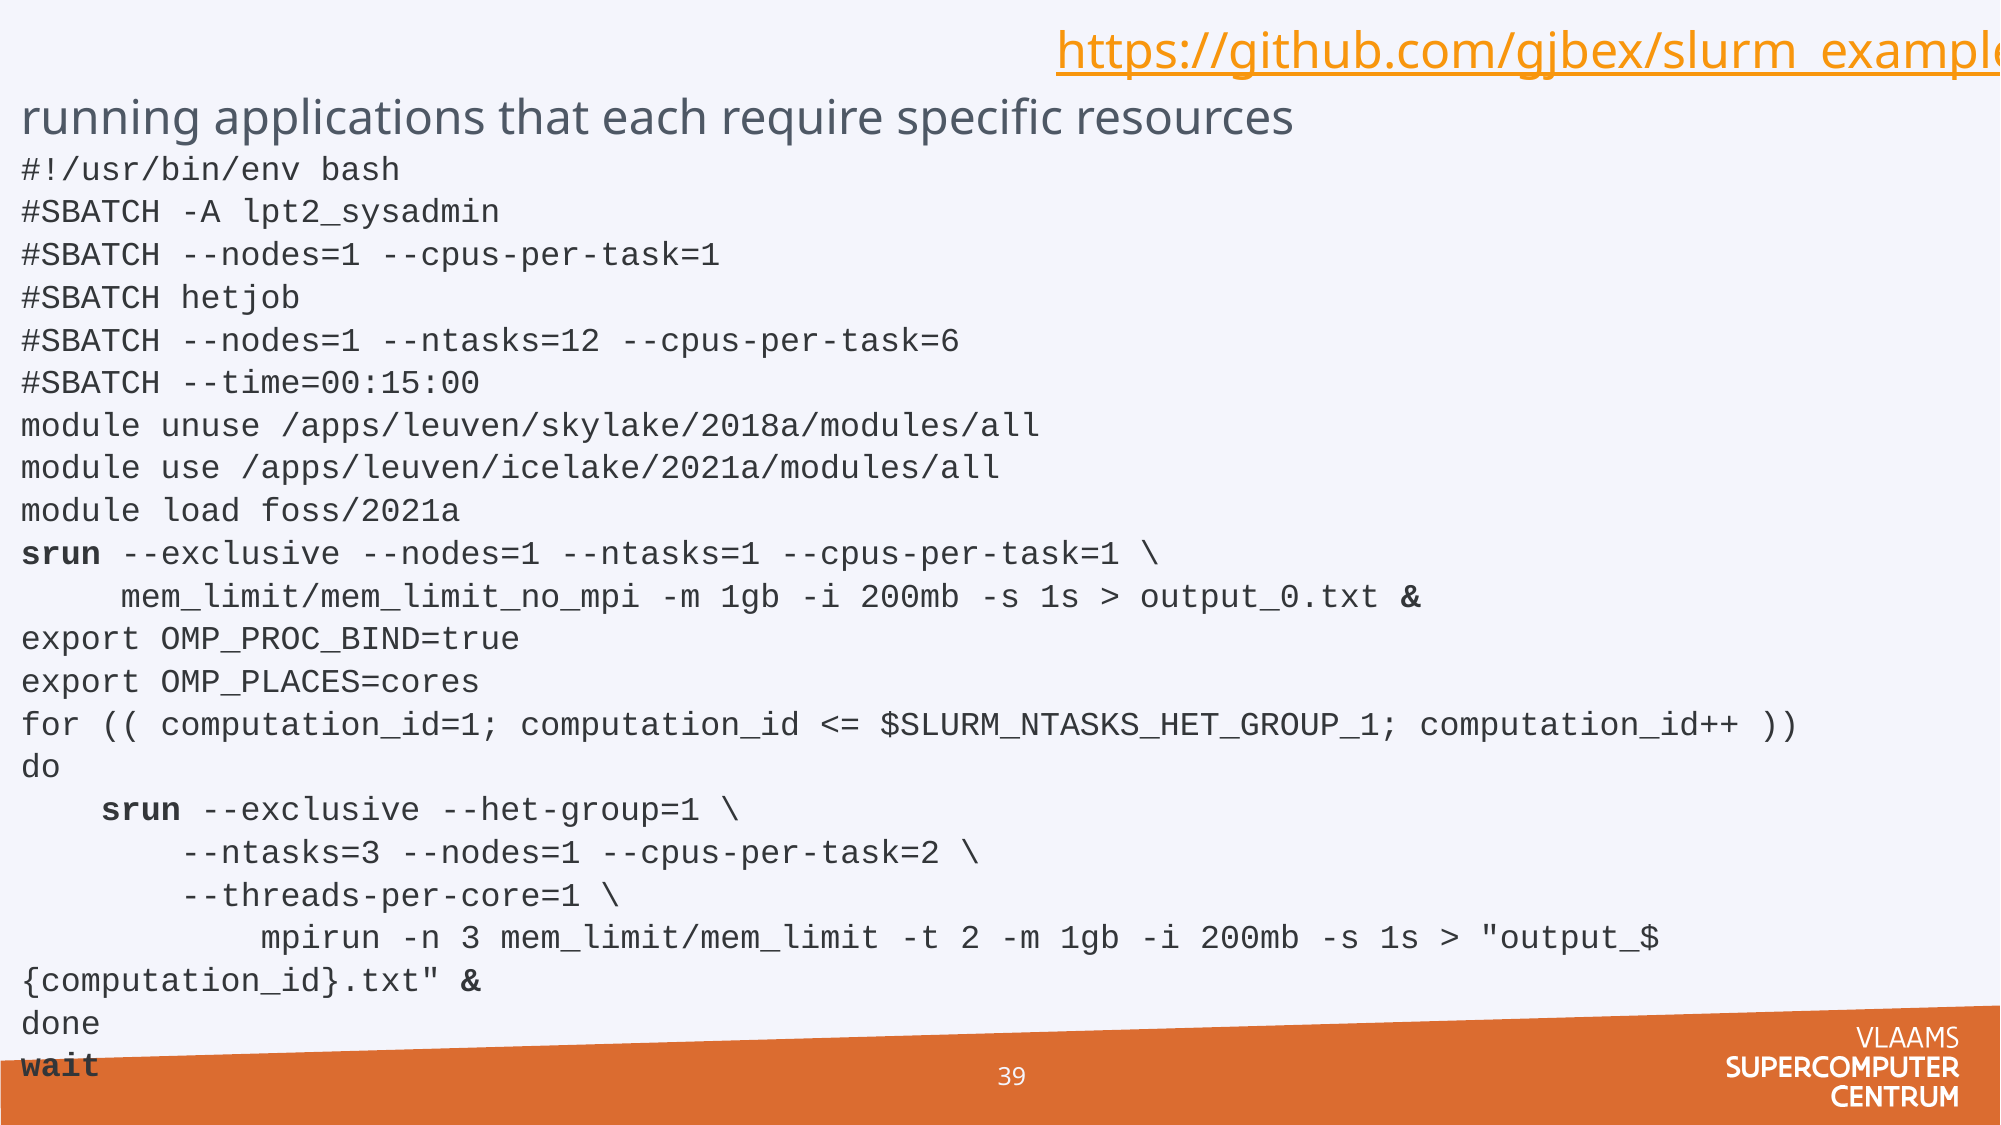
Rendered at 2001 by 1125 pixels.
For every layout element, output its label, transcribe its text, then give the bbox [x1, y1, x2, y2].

slide_number 39 [958, 1047, 1042, 1108]
picture [1725, 1039, 1960, 1117]
text_box https://github.com/gjbex/slurm_examples [1041, 11, 2000, 155]
list running applications that each require specific resources #!/usr/bin/env bash #SBATCH -A lpt2_sysadmin #SBATCH --nodes=1 --cpus-per-task=1 #SBATCH hetjob #SBATCH --nodes=1 --ntasks=12 --cpus-per-task=6 #SBATCH --time=00:15:00 module unuse /apps/leuven/skylake/2018a/modules/all module use /apps/leuven/icelake/2021a/modules/all module load foss/2021a srun --exclusive --nodes=1 --ntasks=1 --cpus-per-task=1 \ mem_limit/mem_limit_no_mpi -m 1gb -i 200mb -s 1s > output_0.txt & export OMP_PROC_BIND=true export OMP_PLACES=cores for (( computation_id=1; computation_id <= $SLURM_NTASKS_HET_GROUP_1; computation_id++ )) do srun --exclusive --het-group=1 \ --ntasks=3 --nodes=1 --cpus-per-task=2 \ --threads-per-core=1 \ mpirun -n 3 mem_limit/mem_limit -t 2 -m 1gb -i 200mb -s 1s > "output_${computation_id}.txt" & done wait [20, 86, 2000, 1039]
